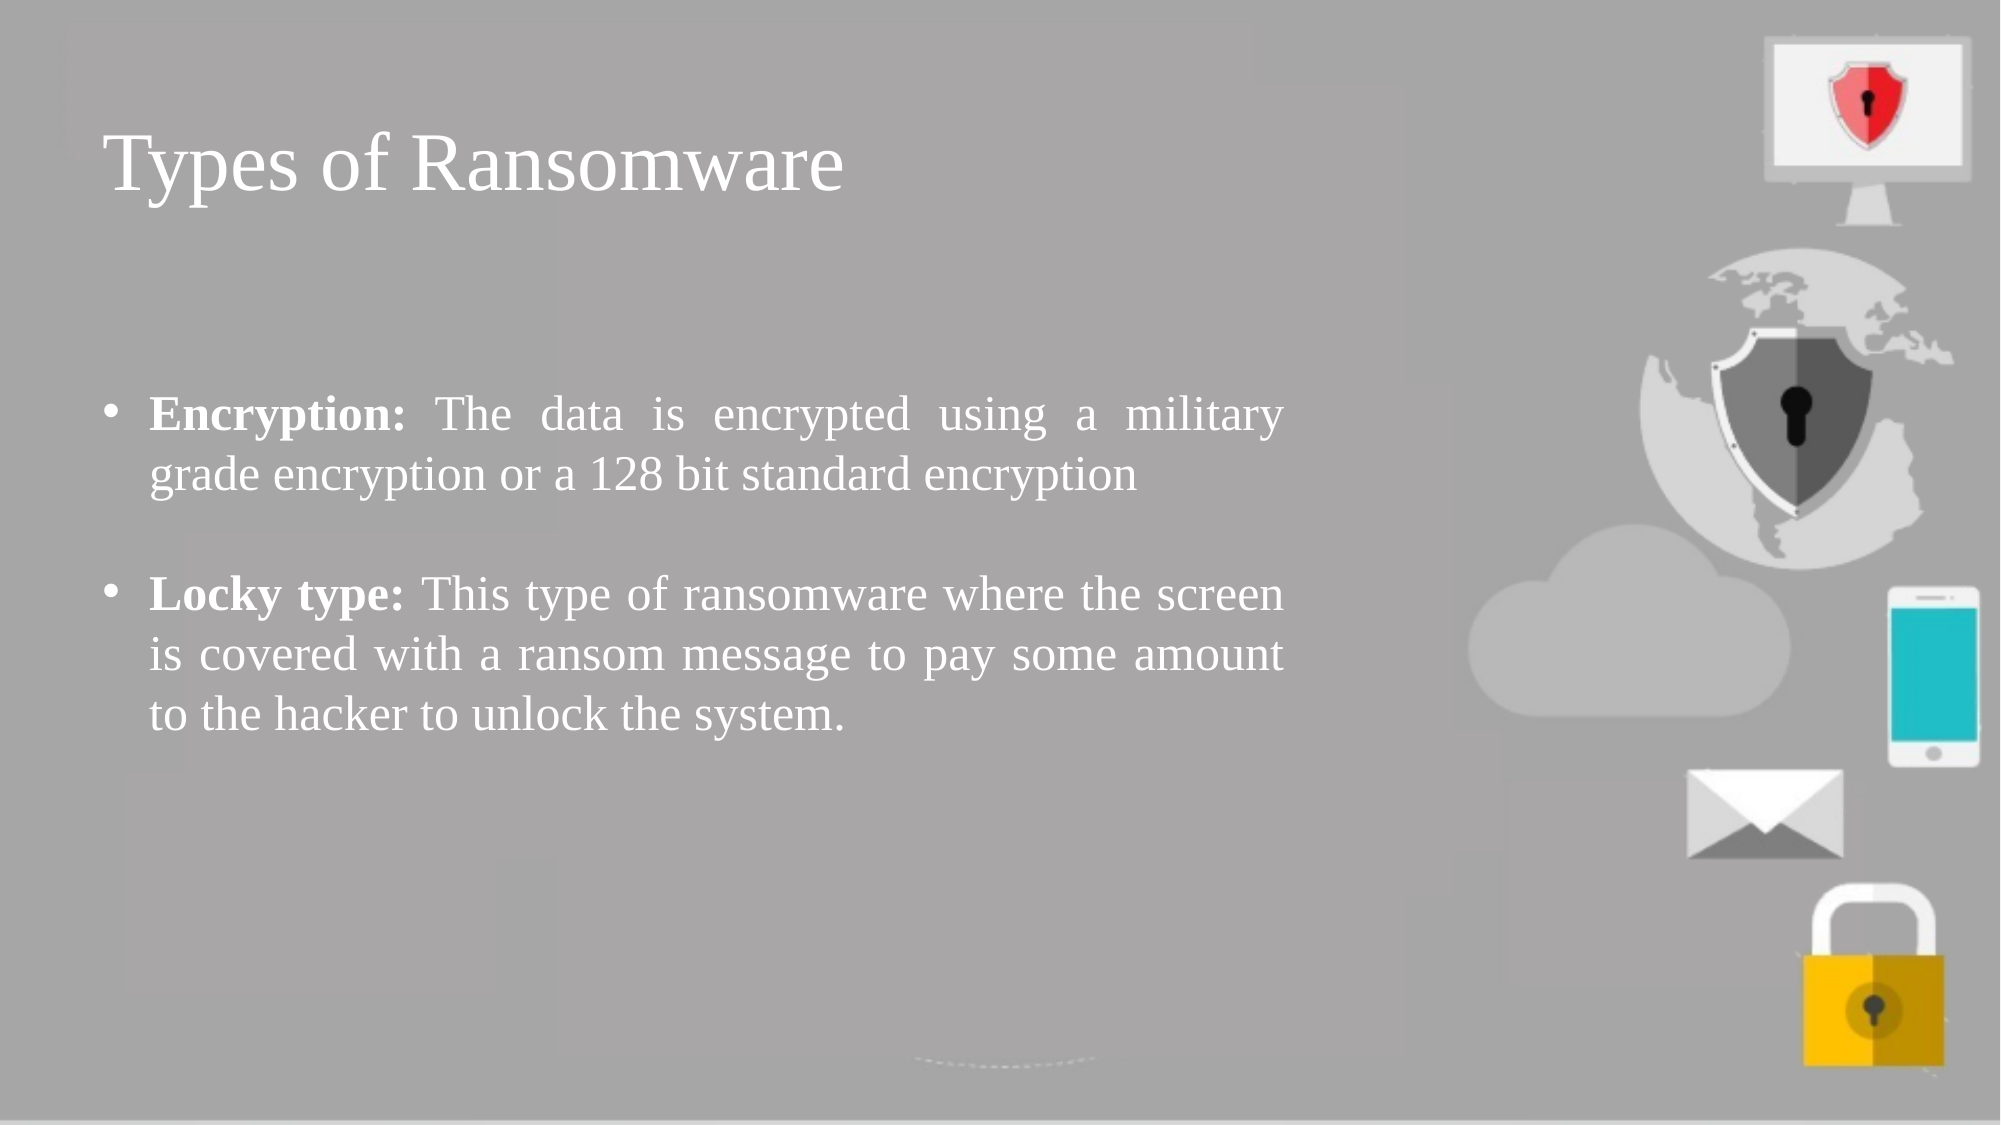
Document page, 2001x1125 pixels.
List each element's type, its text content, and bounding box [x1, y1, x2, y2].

text_box Types of Ransomware [87, 99, 1125, 215]
text_box Encryption: The data is encrypted using a military grade encryption or a 128 bit standard encryption Locky type: This type of ransomware where the screen is covered with a ransom message to pay some amount to the hacker to unlock the system. [87, 373, 1300, 748]
picture [0, 0, 2001, 1125]
